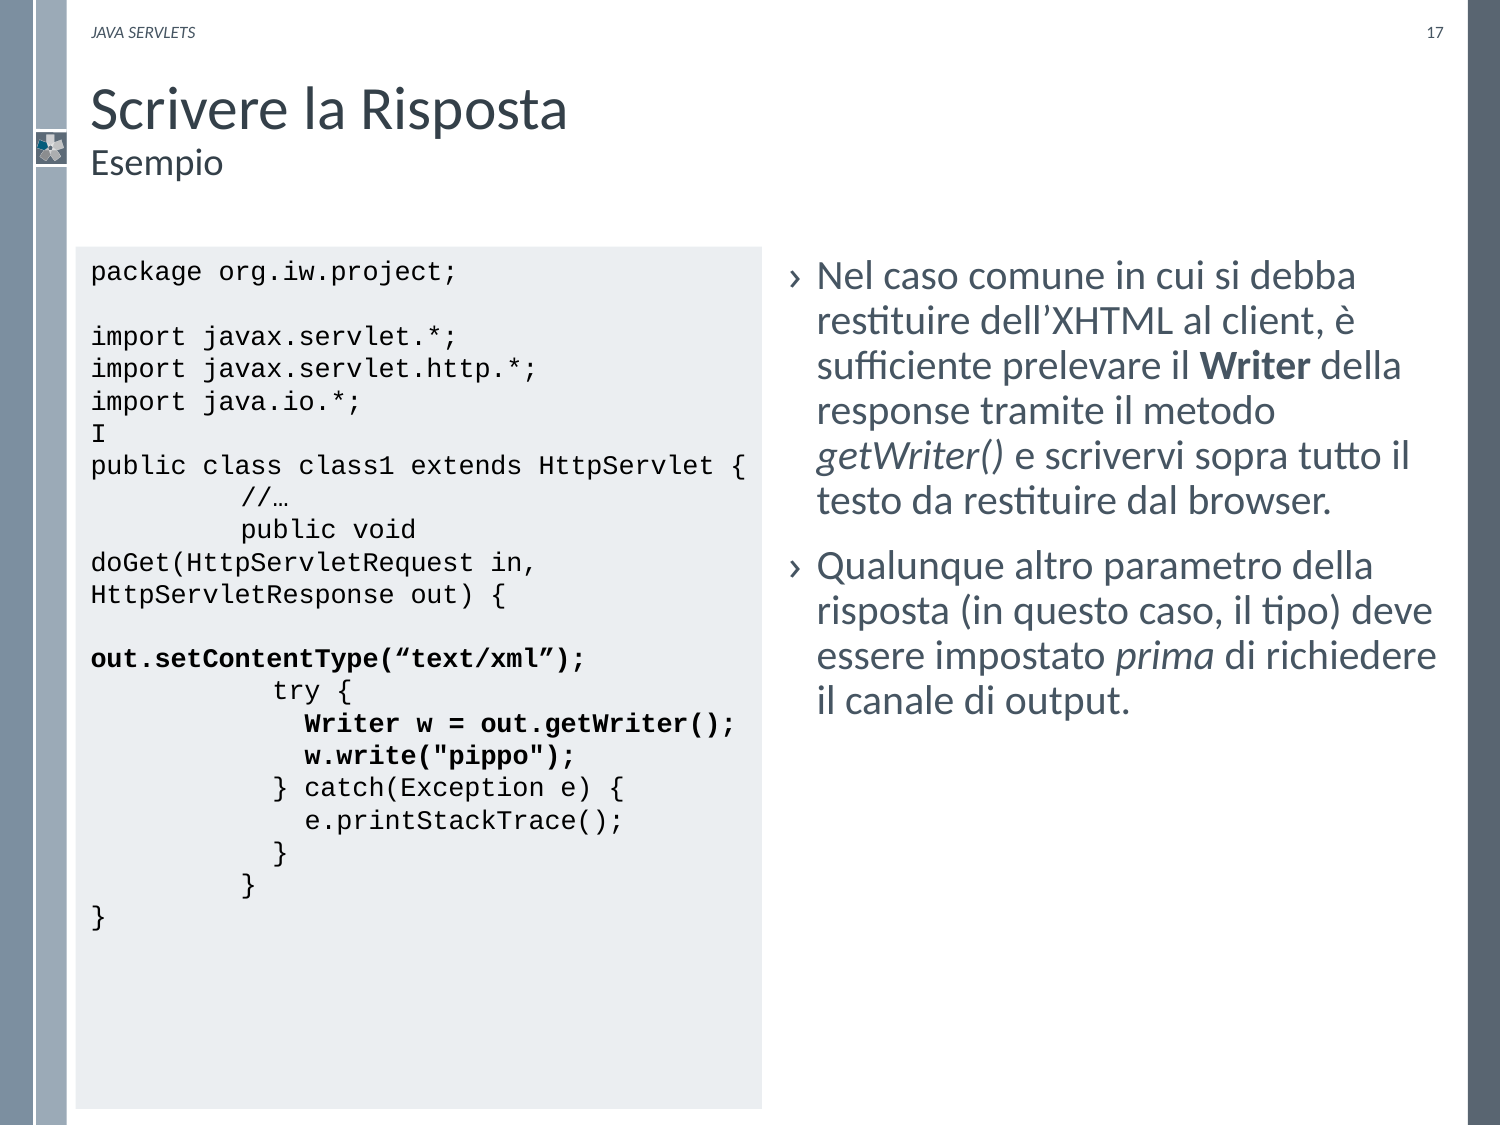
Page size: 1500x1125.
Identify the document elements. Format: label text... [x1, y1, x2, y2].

footer Java Servlets [76, 8, 566, 55]
list package org.iw.project; import javax.servlet.*; import javax.servlet.http.*; import java.io.*; I public class class1 extends HttpServlet { //… public void doGet(HttpServletRequest in, HttpServletResponse out) { out.setContentType(“text/xml”); try { Writer w = out.getWriter(); w.write("pippo"); } catch(Exception e) { e.printStackTrace(); } } } [75, 246, 762, 1109]
picture [37, 134, 64, 161]
title Scrivere la Risposta Esempio [75, 68, 1459, 233]
slide_number 17 [1370, 8, 1459, 55]
list Nel caso comune in cui si debba restituire dell’XHTML al client, è sufficiente prelevare il Writer della response tramite il metodo getWriter() e scrivervi sopra tutto il testo da restituire dal browser. Qualunque altro parametro della risposta (in questo caso, il tipo) deve essere impostato prima di richiedere il canale di output. [773, 246, 1459, 1109]
